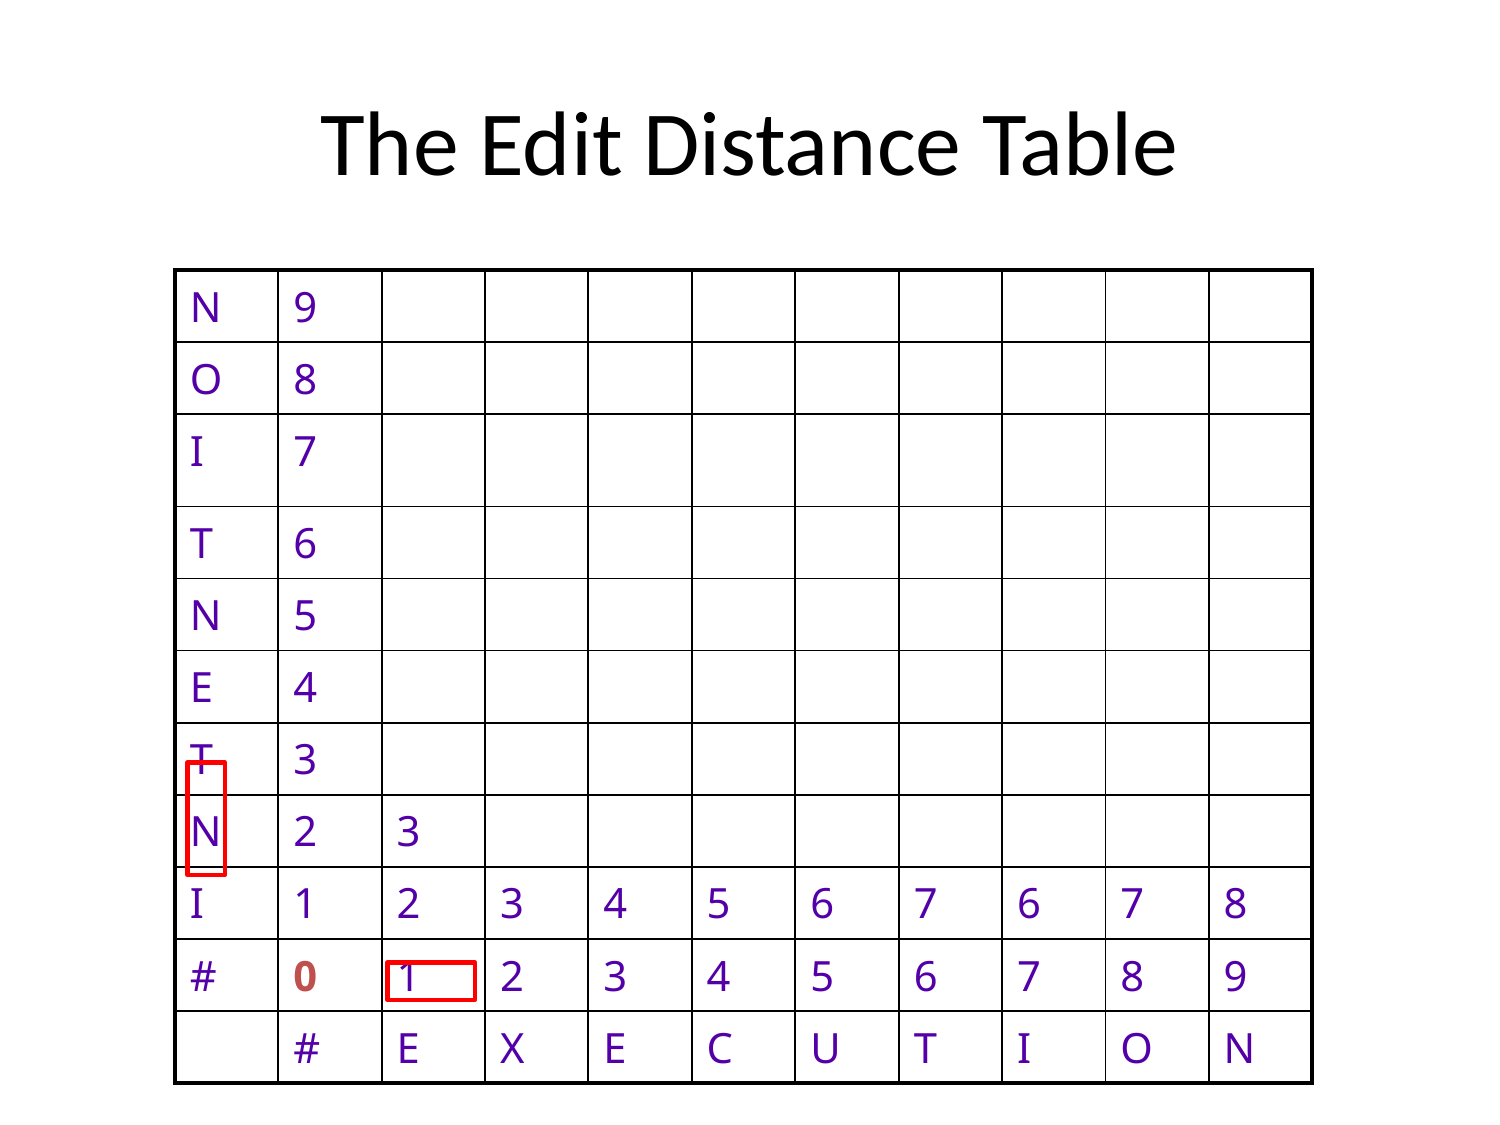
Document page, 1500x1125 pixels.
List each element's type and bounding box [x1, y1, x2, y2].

table_cell [486, 868, 587, 938]
table_cell [279, 1012, 381, 1081]
table_cell [796, 507, 898, 578]
table_cell [589, 343, 691, 413]
table_cell [383, 1012, 484, 1081]
table_cell [1106, 415, 1208, 506]
table_cell [693, 651, 794, 722]
table_cell [1106, 507, 1208, 578]
table_cell [1003, 343, 1105, 413]
table_cell [383, 868, 484, 938]
text_box [185, 760, 227, 877]
table_cell [279, 415, 381, 506]
table_cell [486, 724, 587, 794]
table_cell [693, 724, 794, 794]
table_cell [1003, 579, 1105, 650]
table_cell [589, 651, 691, 722]
title [75, 45, 1425, 233]
table_cell [177, 724, 277, 794]
table_cell [486, 415, 587, 506]
table_cell [1003, 651, 1105, 722]
table_header [279, 272, 381, 341]
table_cell [1003, 507, 1105, 578]
table_header [486, 272, 587, 341]
table_cell [383, 343, 484, 413]
table_cell [383, 940, 484, 1010]
table_cell [1210, 579, 1310, 650]
table_cell [589, 1012, 691, 1081]
table_cell [900, 579, 1001, 650]
table_cell [796, 796, 898, 866]
table_cell [177, 507, 277, 578]
table_cell [900, 651, 1001, 722]
table_cell [227, 796, 277, 866]
table_cell [177, 651, 277, 722]
table_cell [383, 724, 484, 794]
table_cell [796, 868, 898, 938]
table_cell [177, 940, 277, 1010]
table_header [177, 272, 277, 341]
table_header [1106, 272, 1208, 341]
table_cell [1003, 940, 1105, 1010]
table_cell [589, 868, 691, 938]
table_cell [383, 507, 484, 578]
table_header [693, 272, 794, 341]
table_cell [1106, 651, 1208, 722]
table_cell [589, 796, 691, 866]
table_cell [279, 579, 381, 650]
table_cell [693, 1012, 794, 1081]
table_cell [1210, 415, 1310, 506]
table_cell [279, 796, 381, 866]
table_cell [1210, 507, 1310, 578]
table_cell [589, 507, 691, 578]
table_cell [486, 507, 587, 578]
table_header [796, 272, 898, 341]
table_header [1003, 272, 1105, 341]
table_cell [900, 796, 1001, 866]
table_cell [900, 415, 1001, 506]
table_cell [177, 415, 277, 506]
table_cell [1003, 415, 1105, 506]
table_cell [279, 940, 381, 1010]
table_cell [486, 796, 587, 866]
table_cell [1210, 1012, 1310, 1081]
table_cell [796, 579, 898, 650]
table_header [589, 272, 691, 341]
table_cell [796, 343, 898, 413]
table_cell [1210, 651, 1310, 722]
table_cell [796, 940, 898, 1010]
table_cell [589, 940, 691, 1010]
table_cell [693, 343, 794, 413]
table_cell [900, 1012, 1001, 1081]
table_cell [1210, 724, 1310, 794]
table_cell [486, 1012, 587, 1081]
table_cell [900, 940, 1001, 1010]
table_cell [1210, 343, 1310, 413]
table_cell [796, 651, 898, 722]
table_cell [383, 579, 484, 650]
table_cell [1106, 579, 1208, 650]
table_cell [796, 724, 898, 794]
table_cell [1003, 868, 1105, 938]
table_cell [279, 724, 381, 794]
table_cell [589, 724, 691, 794]
table_cell [693, 579, 794, 650]
table_cell [486, 651, 587, 722]
table_cell [693, 796, 794, 866]
text_box [385, 960, 477, 1002]
table_header [383, 272, 484, 341]
table_cell [383, 796, 484, 866]
table_cell [1106, 868, 1208, 938]
table_cell [383, 651, 484, 722]
table_cell [1106, 940, 1208, 1010]
table_cell [177, 868, 277, 938]
table_cell [177, 579, 277, 650]
table_cell [177, 1012, 277, 1081]
table_cell [589, 579, 691, 650]
table_cell [177, 796, 185, 866]
table_cell [383, 415, 484, 506]
table_cell [1003, 796, 1105, 866]
table_cell [693, 940, 794, 1010]
table_cell [177, 343, 277, 413]
table_cell [796, 1012, 898, 1081]
table_cell [1106, 724, 1208, 794]
table_cell [900, 724, 1001, 794]
table_cell [1003, 724, 1105, 794]
table_cell [900, 868, 1001, 938]
table_cell [279, 343, 381, 413]
table_cell [796, 415, 898, 506]
table_header [900, 272, 1001, 341]
table_cell [900, 343, 1001, 413]
table_cell [1106, 343, 1208, 413]
table_cell [1210, 796, 1310, 866]
table_cell [1210, 940, 1310, 1010]
table_cell [1003, 1012, 1105, 1081]
table_cell [589, 415, 691, 506]
table_cell [693, 507, 794, 578]
table_cell [486, 579, 587, 650]
table_cell [486, 940, 587, 1010]
table_header [1210, 272, 1310, 341]
table_cell [1106, 796, 1208, 866]
table_cell [1106, 1012, 1208, 1081]
table_cell [279, 868, 381, 938]
table_cell [900, 507, 1001, 578]
table_cell [279, 507, 381, 578]
table_cell [1210, 868, 1310, 938]
table_cell [279, 651, 381, 722]
table_cell [693, 415, 794, 506]
table_cell [693, 868, 794, 938]
table_cell [486, 343, 587, 413]
